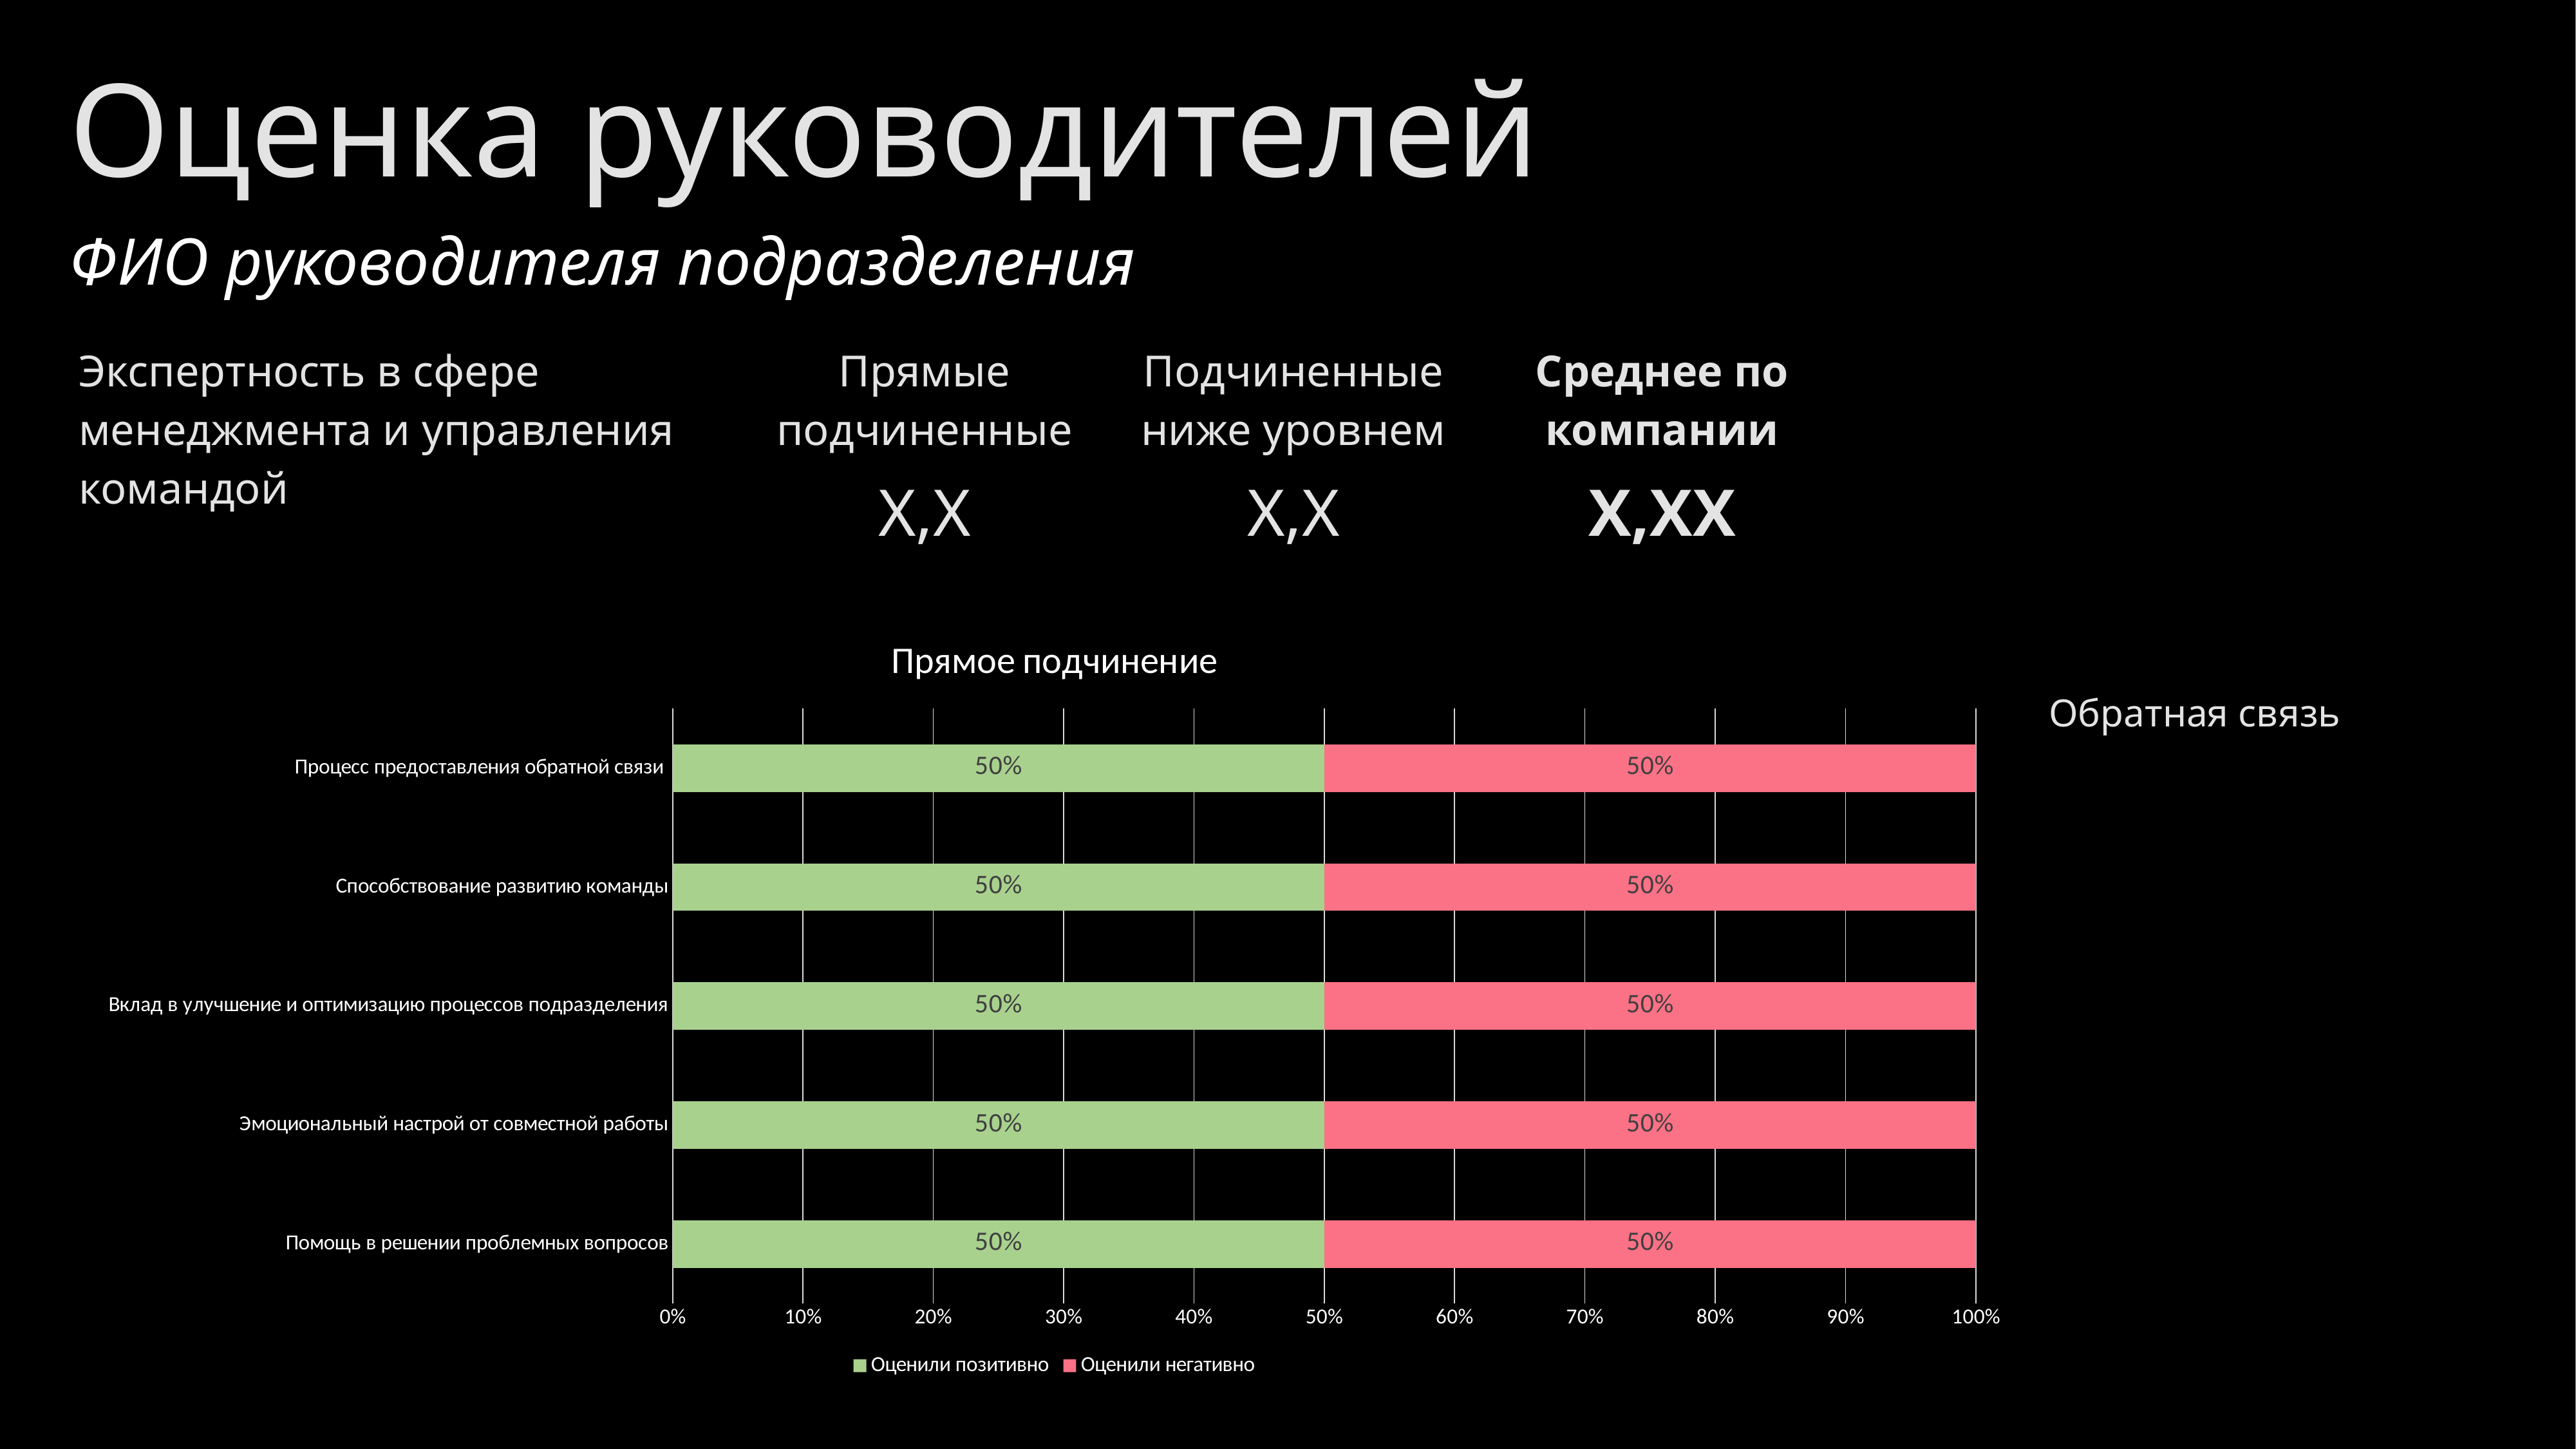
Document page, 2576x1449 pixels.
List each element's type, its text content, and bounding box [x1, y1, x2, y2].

text_box Оценка руководителей [69, 68, 2288, 163]
table_header Прямые подчиненные [743, 337, 1107, 462]
table_cell Х,Х [743, 463, 1107, 611]
table_header Экспертность в сфере менеджмента и управления командой [70, 337, 742, 611]
chart [69, 613, 2040, 1381]
text_box Обратная cвязь [2044, 685, 2534, 739]
table_cell X,XX [1480, 463, 1844, 611]
table_cell Х,Х [1108, 463, 1479, 611]
table_header Среднее по компании [1480, 337, 1844, 462]
table_header Подчиненные ниже уровнем [1108, 337, 1479, 462]
text_box ФИО руководителя подразделения [69, 163, 2288, 354]
